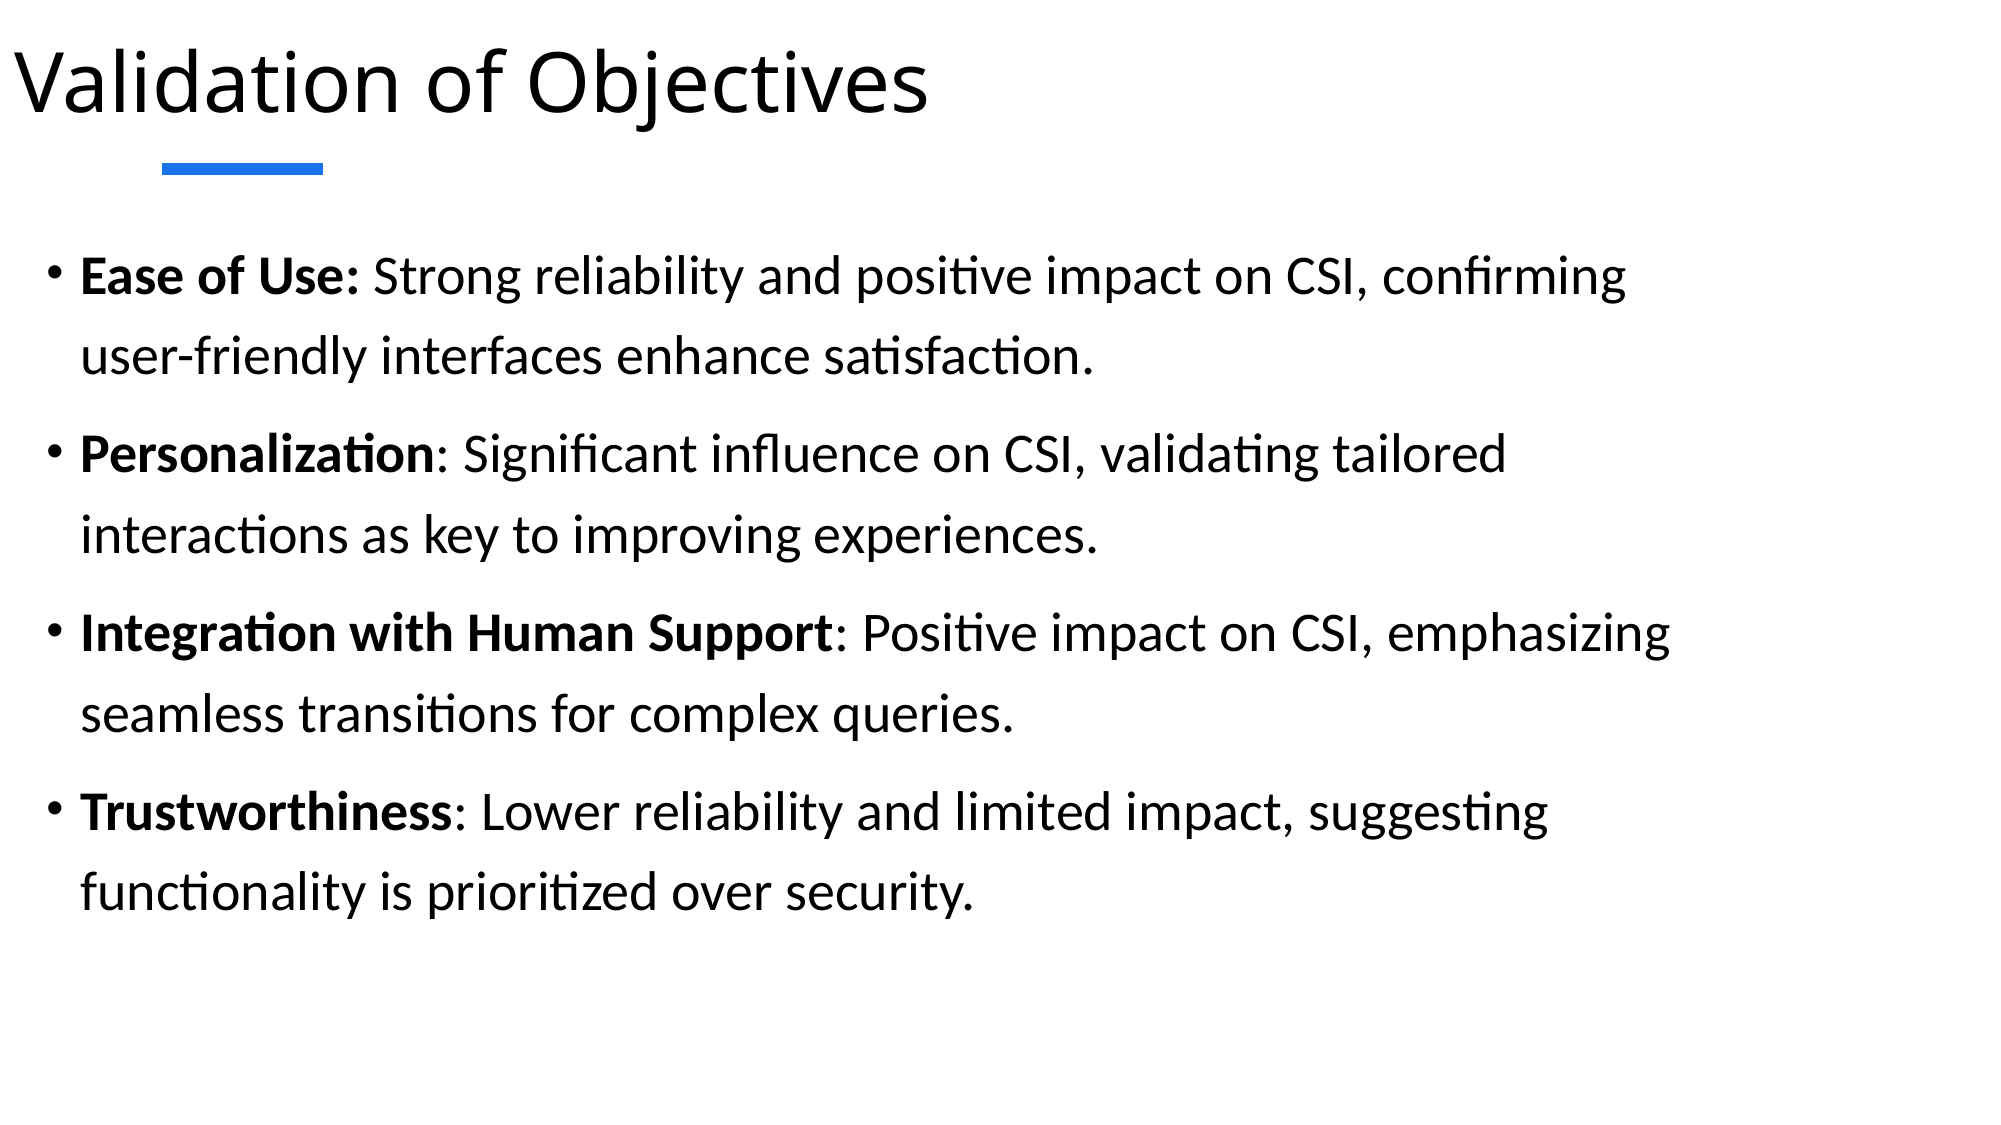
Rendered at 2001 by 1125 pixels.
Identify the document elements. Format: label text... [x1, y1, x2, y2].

list Ease of Use: Strong reliability and positive impact on CSI, confirming user-friendly interfaces enhance satisfaction. Personalization: Significant influence on CSI, validating tailored interactions as key to improving experiences. Integration with Human Support: Positive impact on CSI, emphasizing seamless transitions for complex queries. Trustworthiness: Lower reliability and limited impact, suggesting functionality is prioritized over security. [31, 217, 1757, 932]
title Validation of Objectives [0, 21, 1700, 217]
